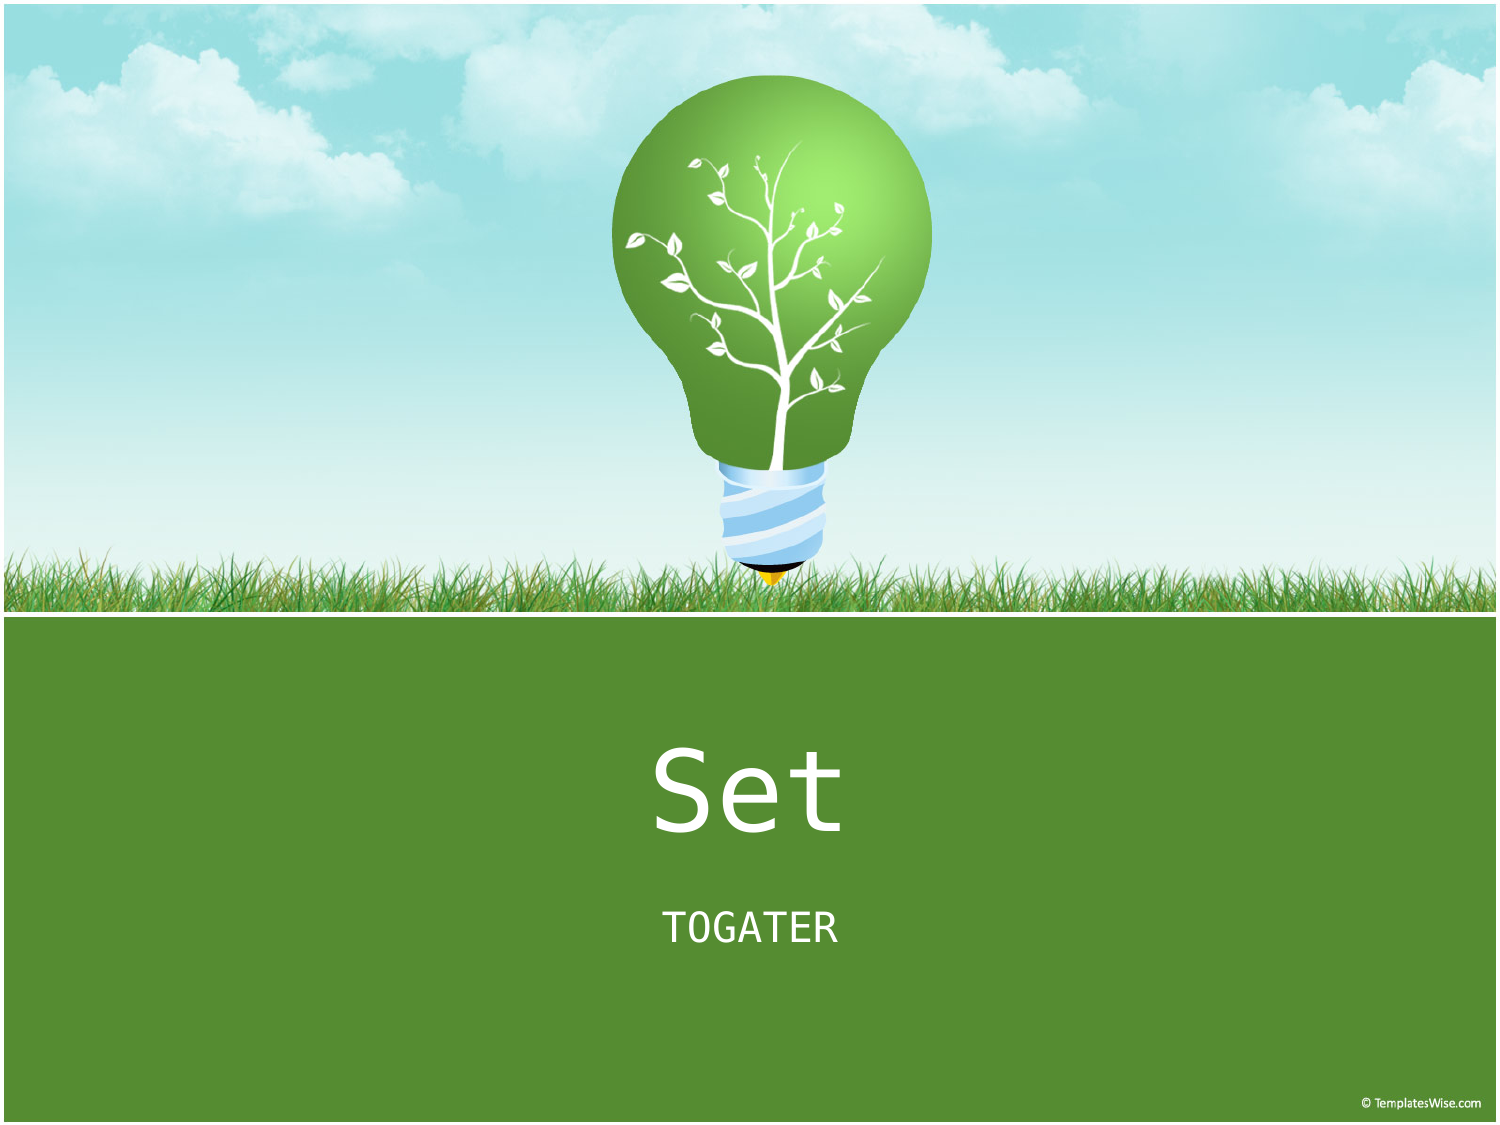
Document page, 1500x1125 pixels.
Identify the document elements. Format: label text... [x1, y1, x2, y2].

picture [0, 0, 1500, 1125]
title Set [112, 727, 1388, 846]
subtitle TOGATER [225, 893, 1275, 1008]
